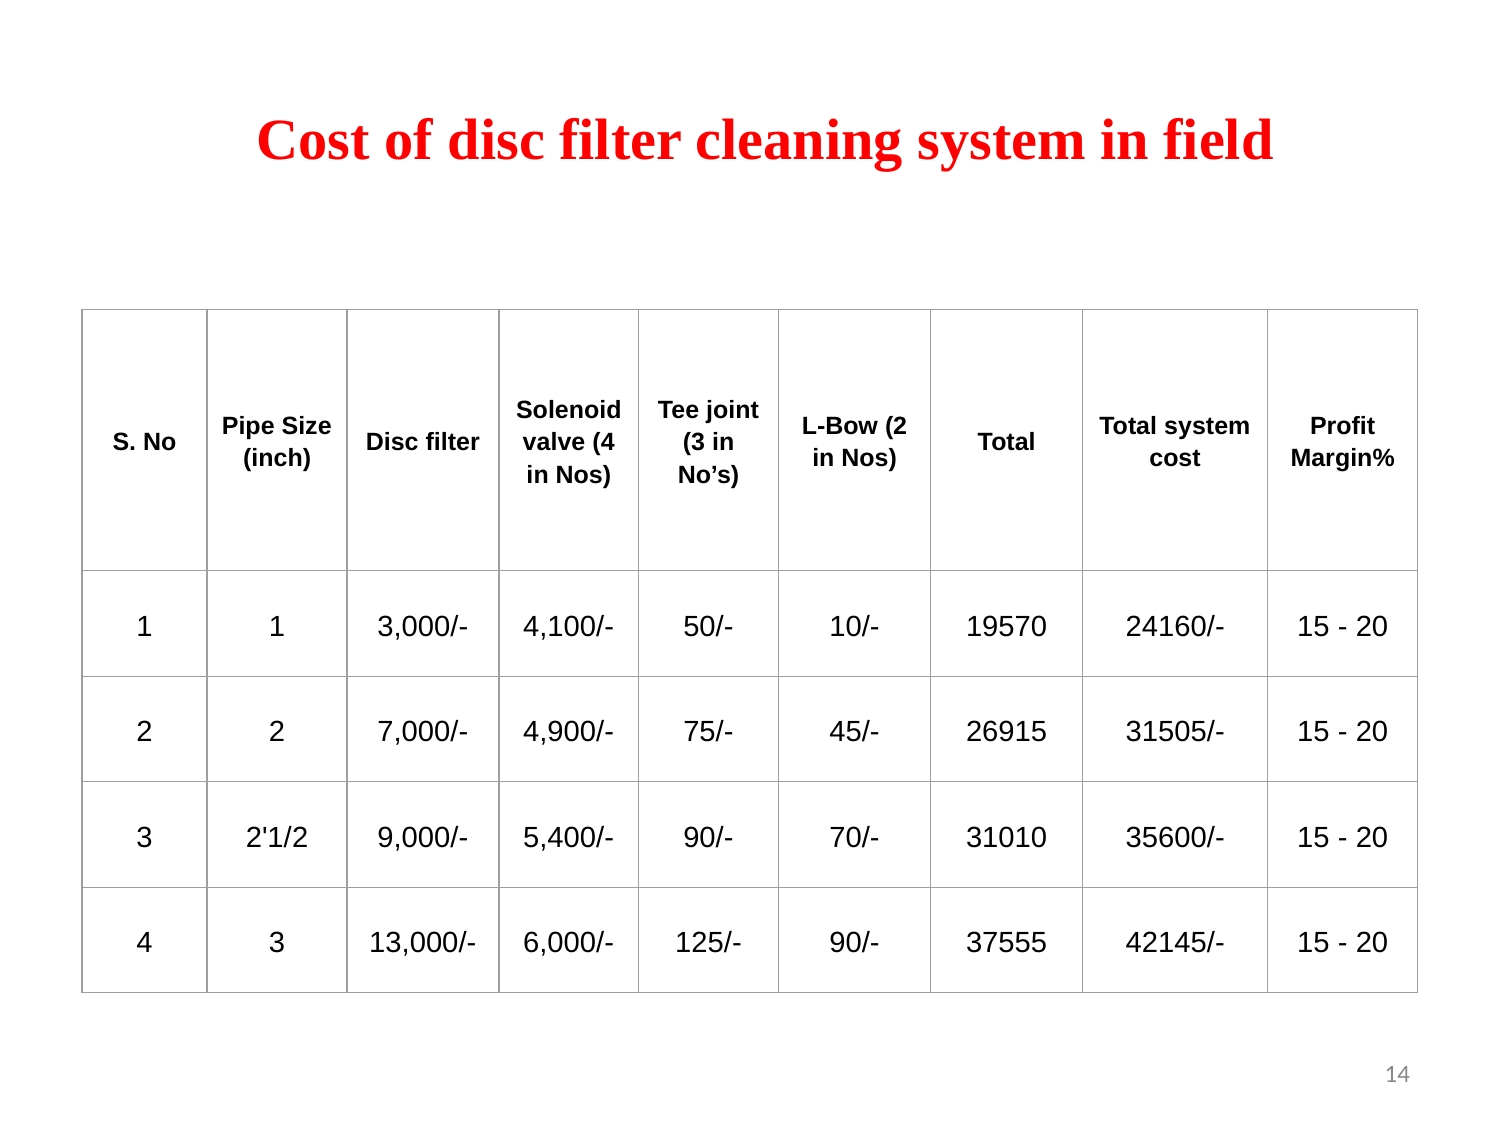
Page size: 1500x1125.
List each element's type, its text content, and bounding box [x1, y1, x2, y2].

table_cell 15 - 20 [1268, 782, 1417, 887]
table_header Profit Margin% [1268, 310, 1417, 570]
table_cell 31010 [931, 782, 1082, 887]
table_cell 15 - 20 [1268, 571, 1417, 676]
table_cell 9,000/- [348, 782, 498, 887]
table_header Total [931, 310, 1082, 570]
table_cell 10/- [779, 571, 930, 676]
table_cell 75/- [639, 677, 778, 781]
table_cell 2 [208, 677, 346, 781]
table_cell 50/- [639, 571, 778, 676]
table_cell 19570 [931, 571, 1082, 676]
table_cell 4,100/- [500, 571, 638, 676]
text_box Cost of disc filter cleaning system in field [112, 94, 1419, 179]
table_cell 13,000/- [348, 888, 498, 992]
table_cell 2'1/2 [208, 782, 346, 887]
table_cell 4,900/- [500, 677, 638, 781]
table_header Pipe Size (inch) [208, 310, 346, 570]
table_cell 42145/- [1083, 888, 1267, 992]
table_cell 45/- [779, 677, 930, 781]
table_cell 35600/- [1083, 782, 1267, 887]
table_cell 125/- [639, 888, 778, 992]
table_cell 90/- [639, 782, 778, 887]
table_cell 37555 [931, 888, 1082, 992]
table_header Tee joint (3 in No’s) [639, 310, 778, 570]
table_header S. No [83, 310, 206, 570]
table_cell 2 [83, 677, 206, 781]
table_header Total system cost [1083, 310, 1267, 570]
table_header Solenoid valve (4 in Nos) [500, 310, 638, 570]
table_cell 4 [83, 888, 206, 992]
table_cell 26915 [931, 677, 1082, 781]
table_cell 15 - 20 [1268, 677, 1417, 781]
table_cell 3 [208, 888, 346, 992]
table_cell 24160/- [1083, 571, 1267, 676]
table_cell 3,000/- [348, 571, 498, 676]
table_cell 31505/- [1083, 677, 1267, 781]
table_cell 7,000/- [348, 677, 498, 781]
slide_number 14 [1074, 1042, 1425, 1103]
table_header L-Bow (2 in Nos) [779, 310, 930, 570]
table_cell 5,400/- [500, 782, 638, 887]
table_cell 70/- [779, 782, 930, 887]
table_cell 1 [83, 571, 206, 676]
table_cell 6,000/- [500, 888, 638, 992]
table_cell 90/- [779, 888, 930, 992]
table_header Disc filter [348, 310, 498, 570]
table_cell 3 [83, 782, 206, 887]
table_cell 1 [208, 571, 346, 676]
table_cell 15 - 20 [1268, 888, 1417, 992]
